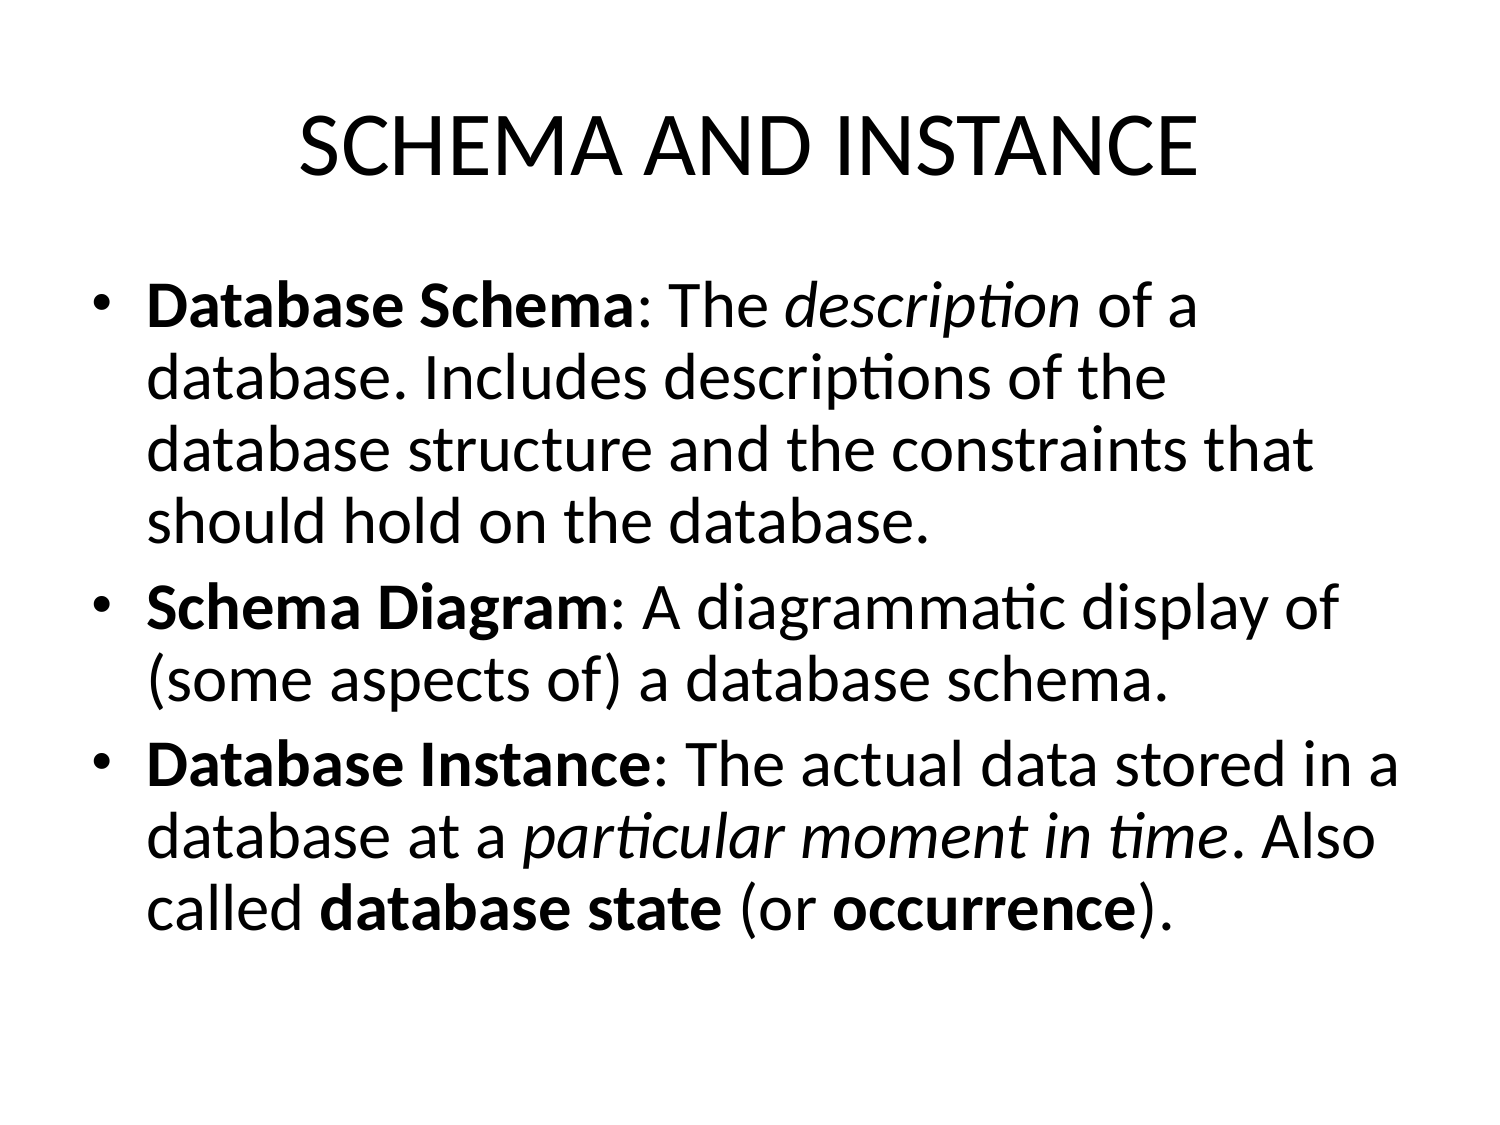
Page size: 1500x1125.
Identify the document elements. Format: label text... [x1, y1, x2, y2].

list Database Schema: The description of a database. Includes descriptions of the database structure and the constraints that should hold on the database. Schema Diagram: A diagrammatic display of (some aspects of) a database schema. Database Instance: The actual data stored in a database at a particular moment in time. Also called database state (or occurrence). [75, 262, 1425, 1005]
title SCHEMA AND INSTANCE [75, 45, 1425, 233]
